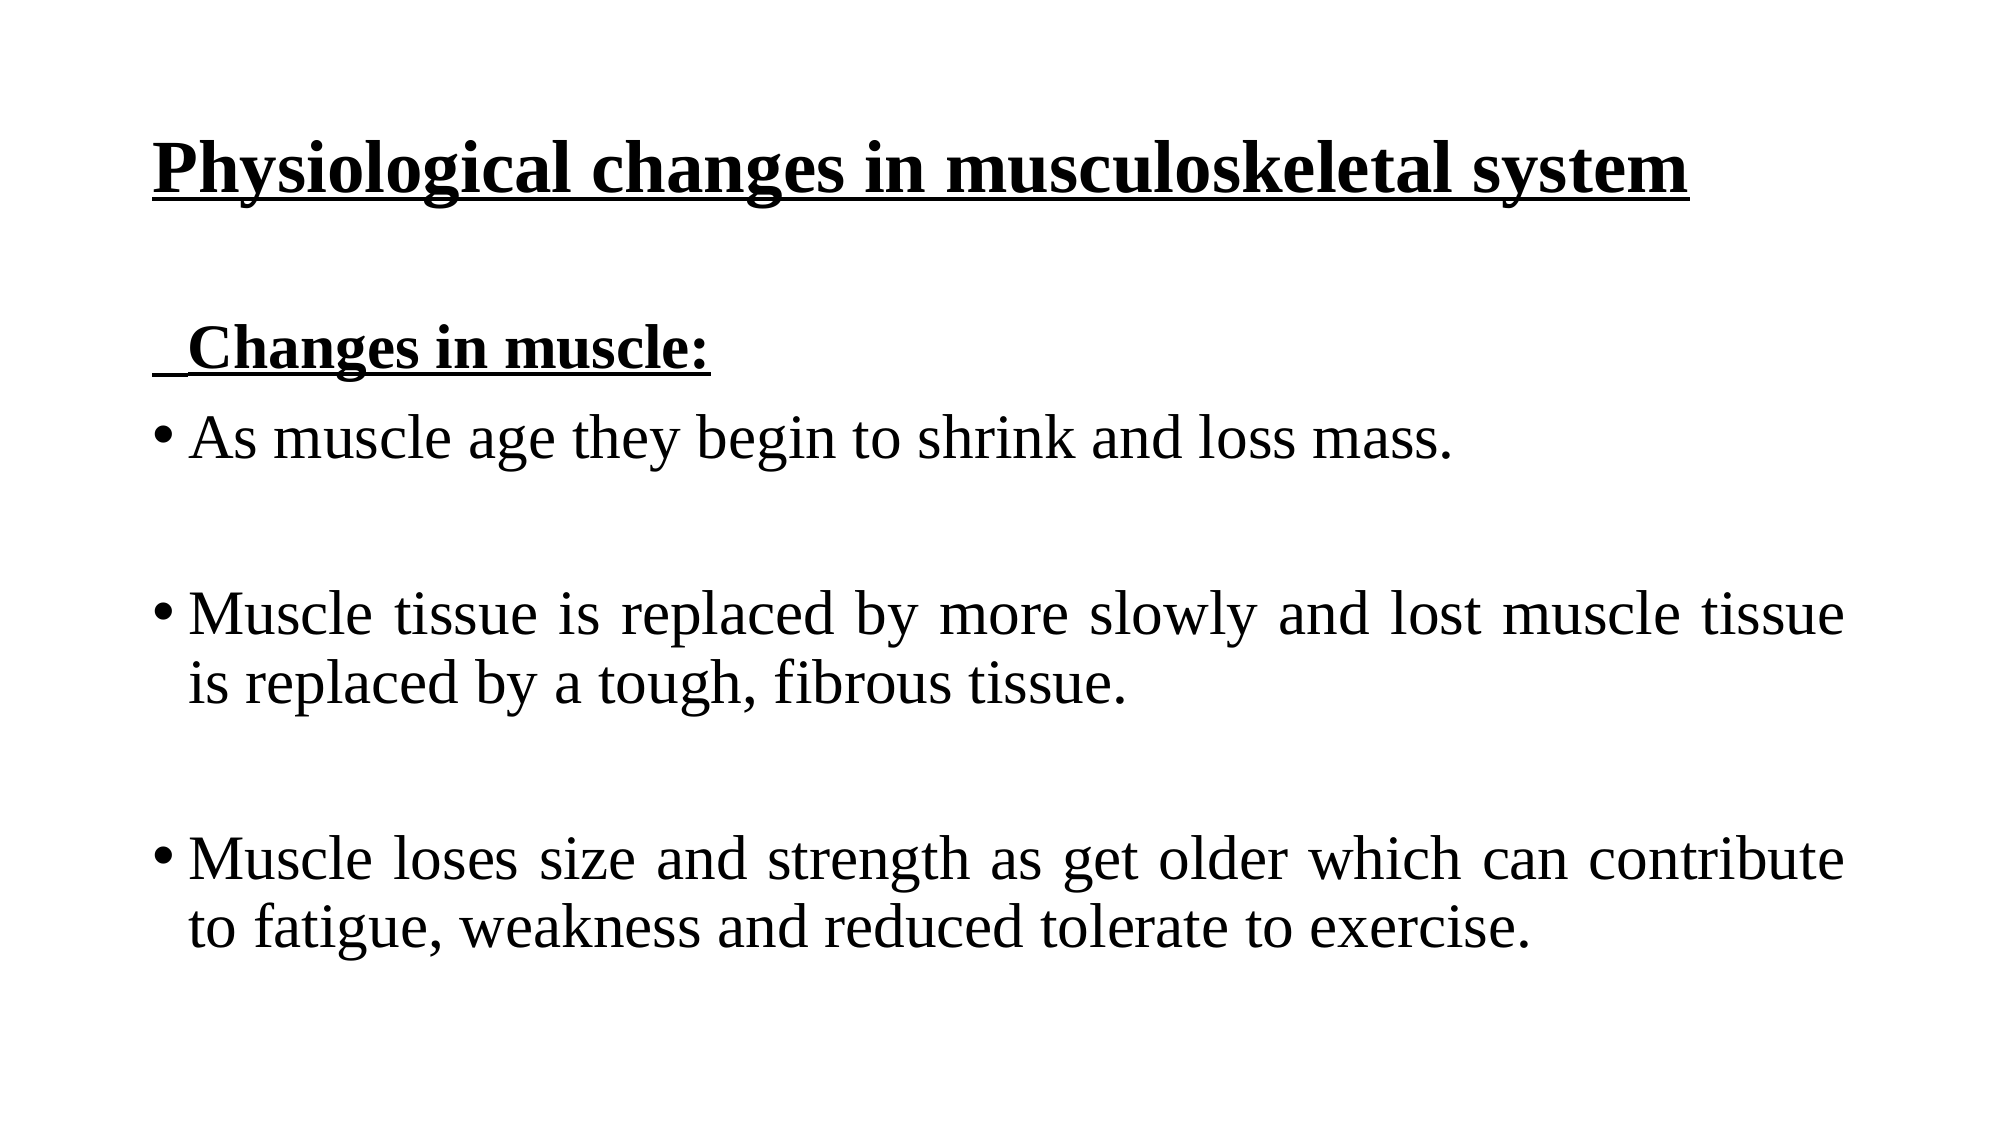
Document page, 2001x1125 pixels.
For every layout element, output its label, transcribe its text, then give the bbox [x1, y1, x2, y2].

title Physiological changes in musculoskeletal system [137, 59, 1863, 278]
list Changes in muscle: As muscle age they begin to shrink and loss mass. Muscle tissue is replaced by more slowly and lost muscle tissue is replaced by a tough, fibrous tissue. Muscle loses size and strength as get older which can contribute to fatigue, weakness and reduced tolerate to exercise. [137, 299, 1863, 1014]
